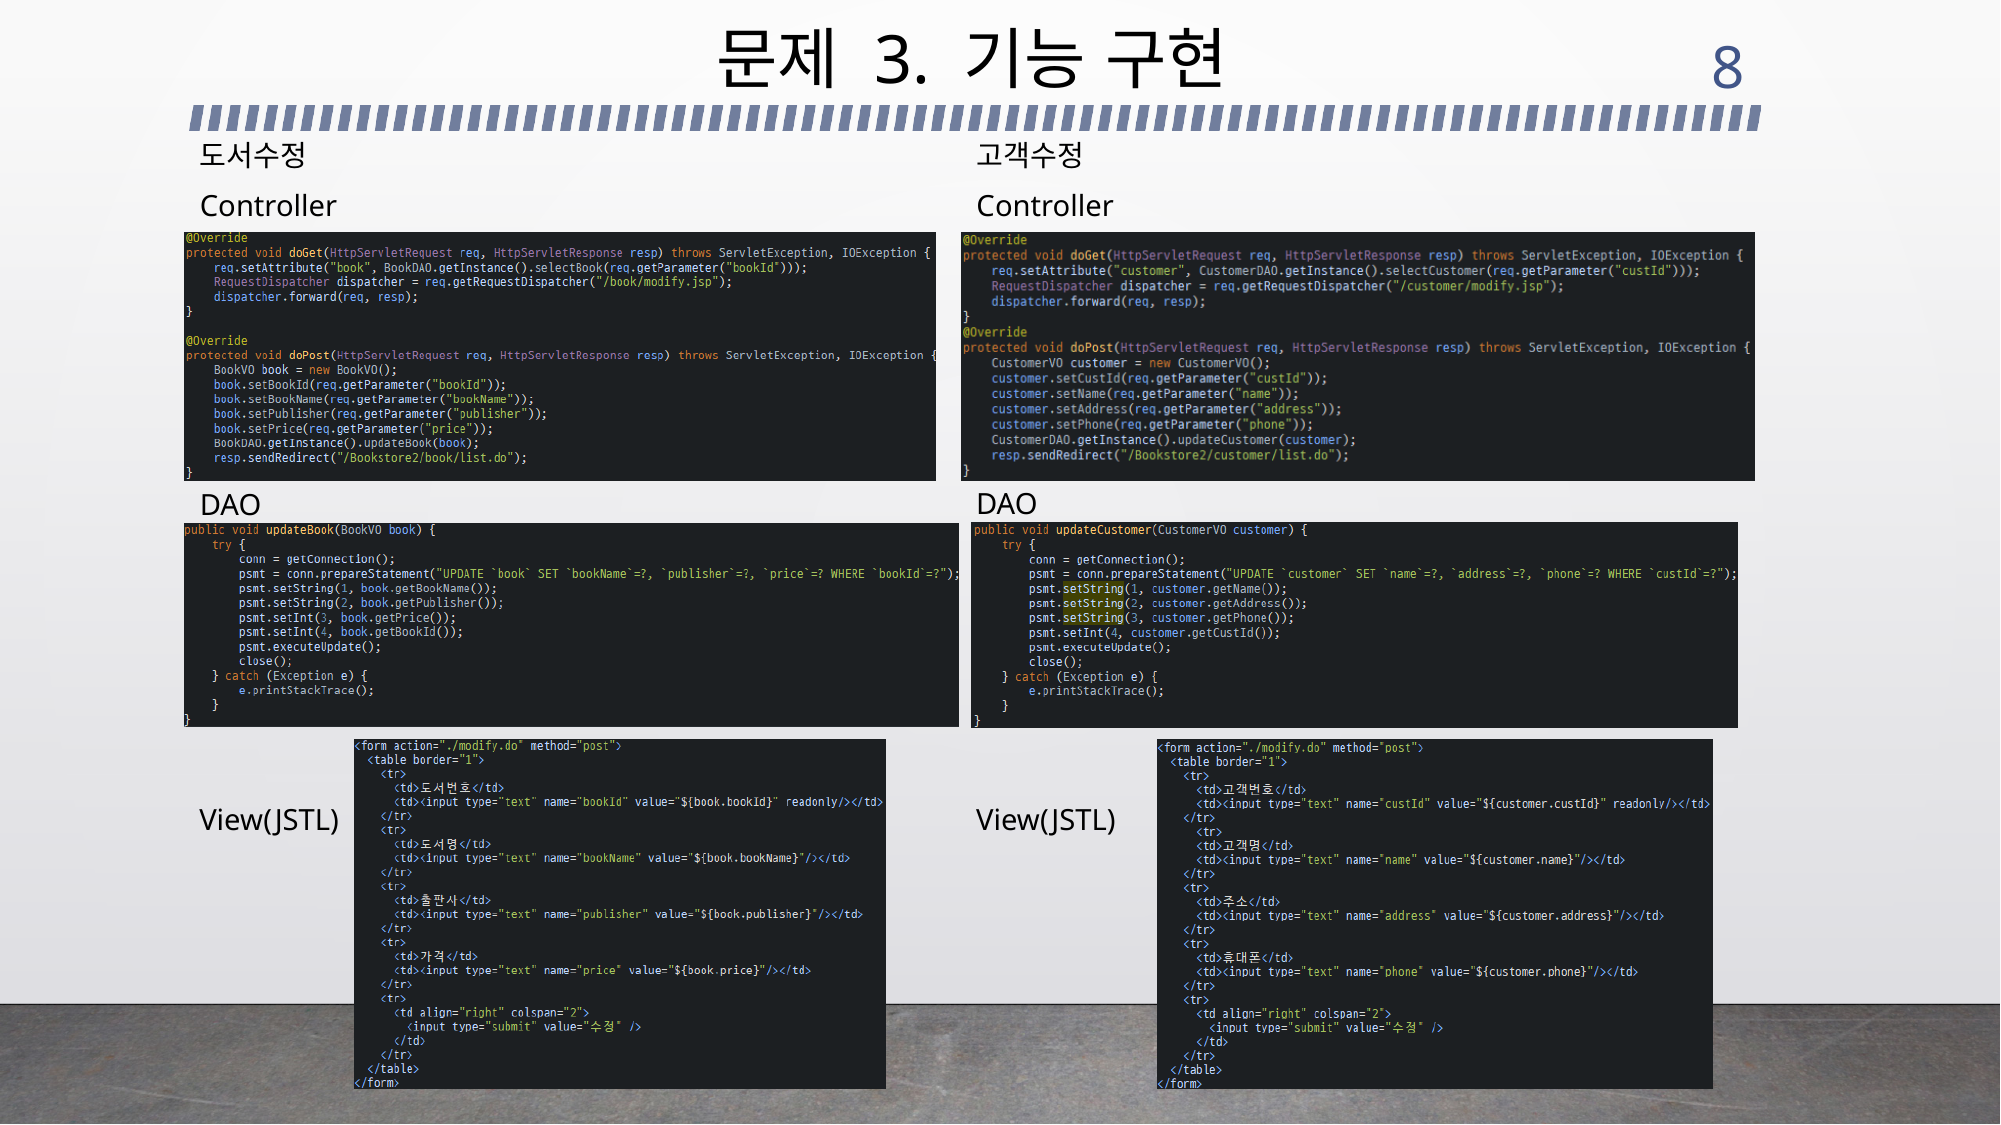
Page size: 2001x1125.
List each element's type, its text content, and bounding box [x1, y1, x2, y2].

picture [0, 739, 2000, 1124]
picture [184, 522, 959, 728]
picture [184, 232, 936, 481]
text_box View(JSTL) [961, 794, 1157, 844]
text_box DAO [961, 481, 1268, 528]
text_box View(JSTL) [184, 794, 354, 844]
title 문제 3. 기능 구현 [184, 0, 1760, 134]
text_box Controller [961, 180, 1268, 230]
text_box 도서수정 [185, 129, 491, 180]
text_box DAO [185, 481, 491, 522]
slide_number 8 [1626, 22, 1760, 106]
picture [971, 522, 1738, 728]
picture [961, 232, 1755, 481]
text_box Controller [185, 180, 491, 230]
text_box 고객수정 [961, 129, 1268, 180]
